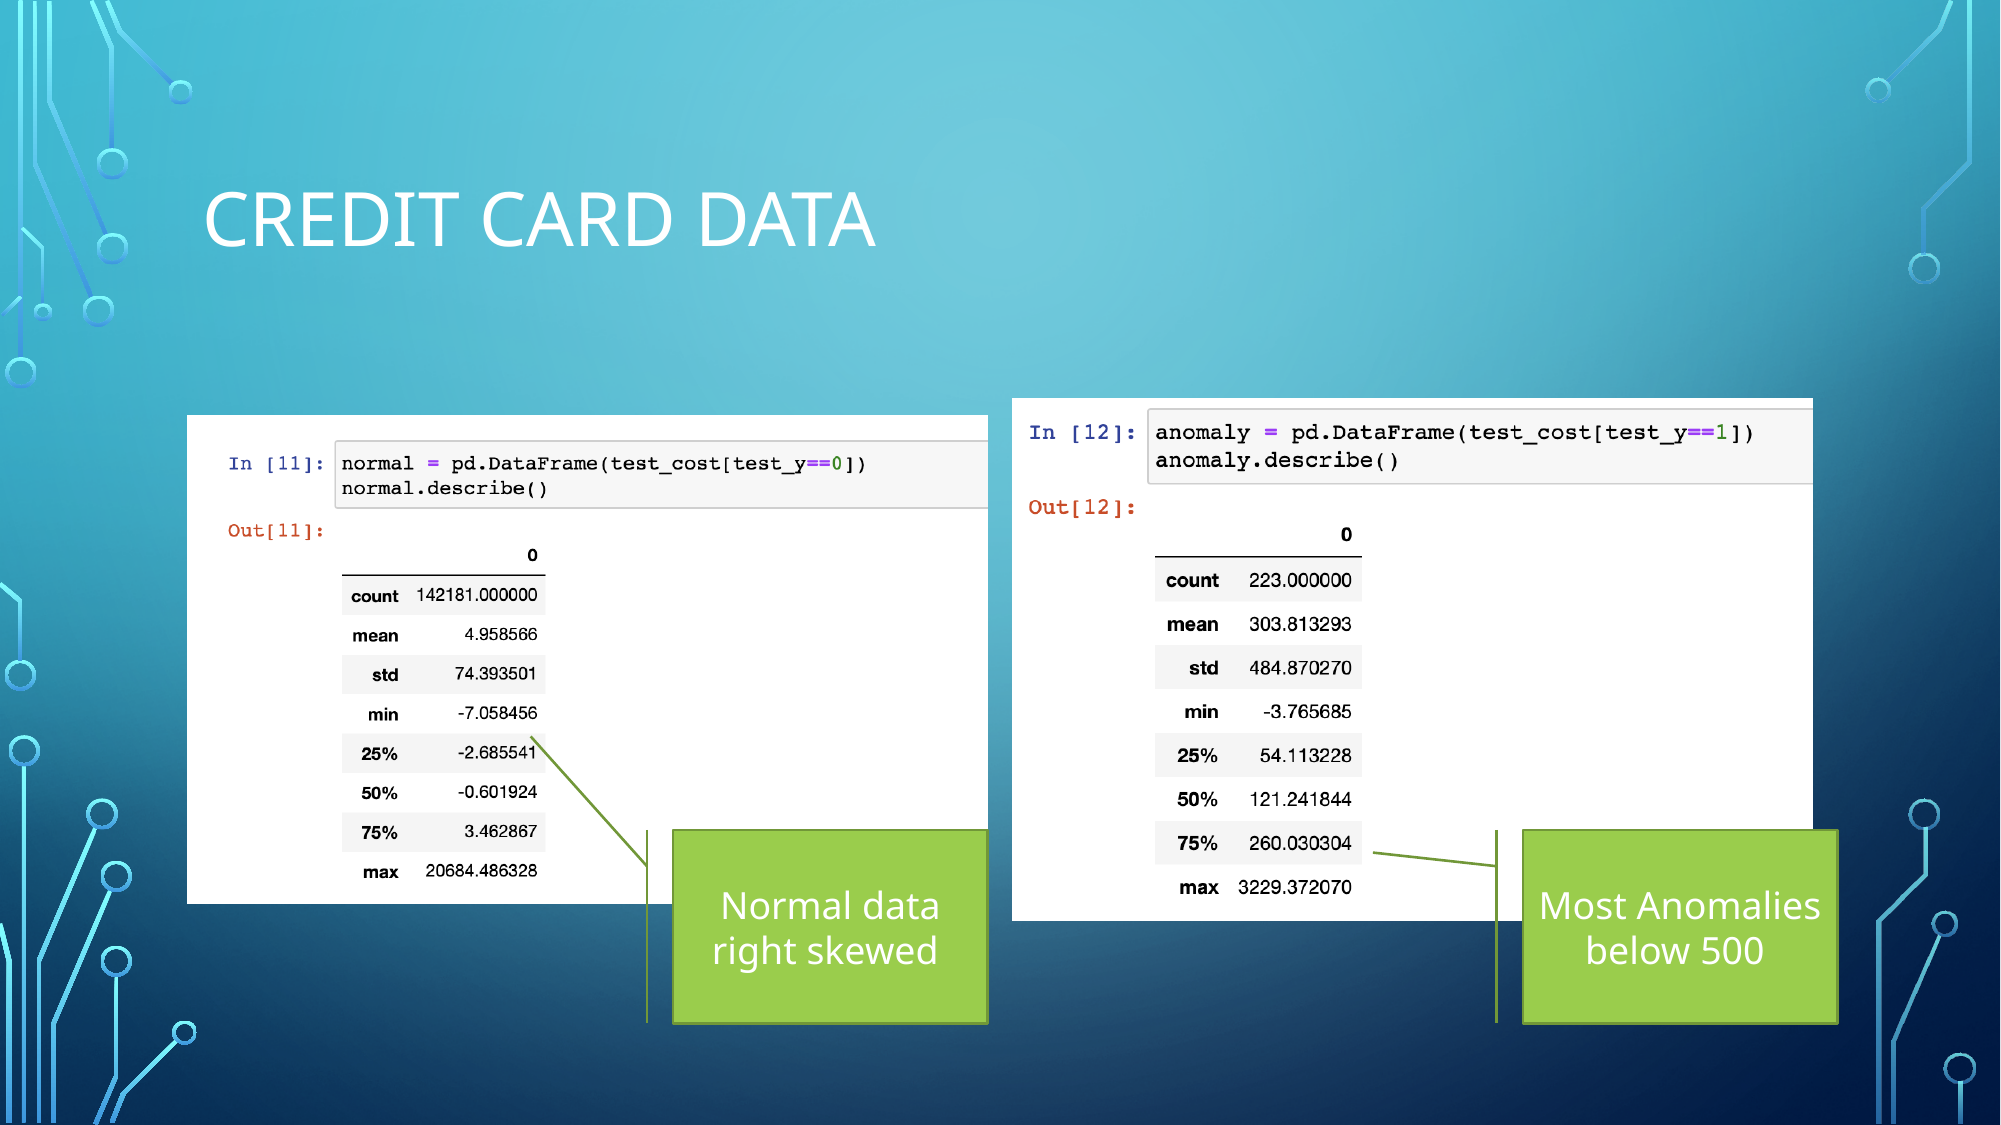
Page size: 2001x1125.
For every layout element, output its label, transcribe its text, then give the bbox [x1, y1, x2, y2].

text_box Normal data right skewed [672, 829, 989, 1025]
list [186, 415, 988, 904]
text_box Most Anomalies below 500 [1522, 829, 1839, 1025]
title Credit Card data [187, 101, 1813, 344]
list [1012, 398, 1813, 921]
